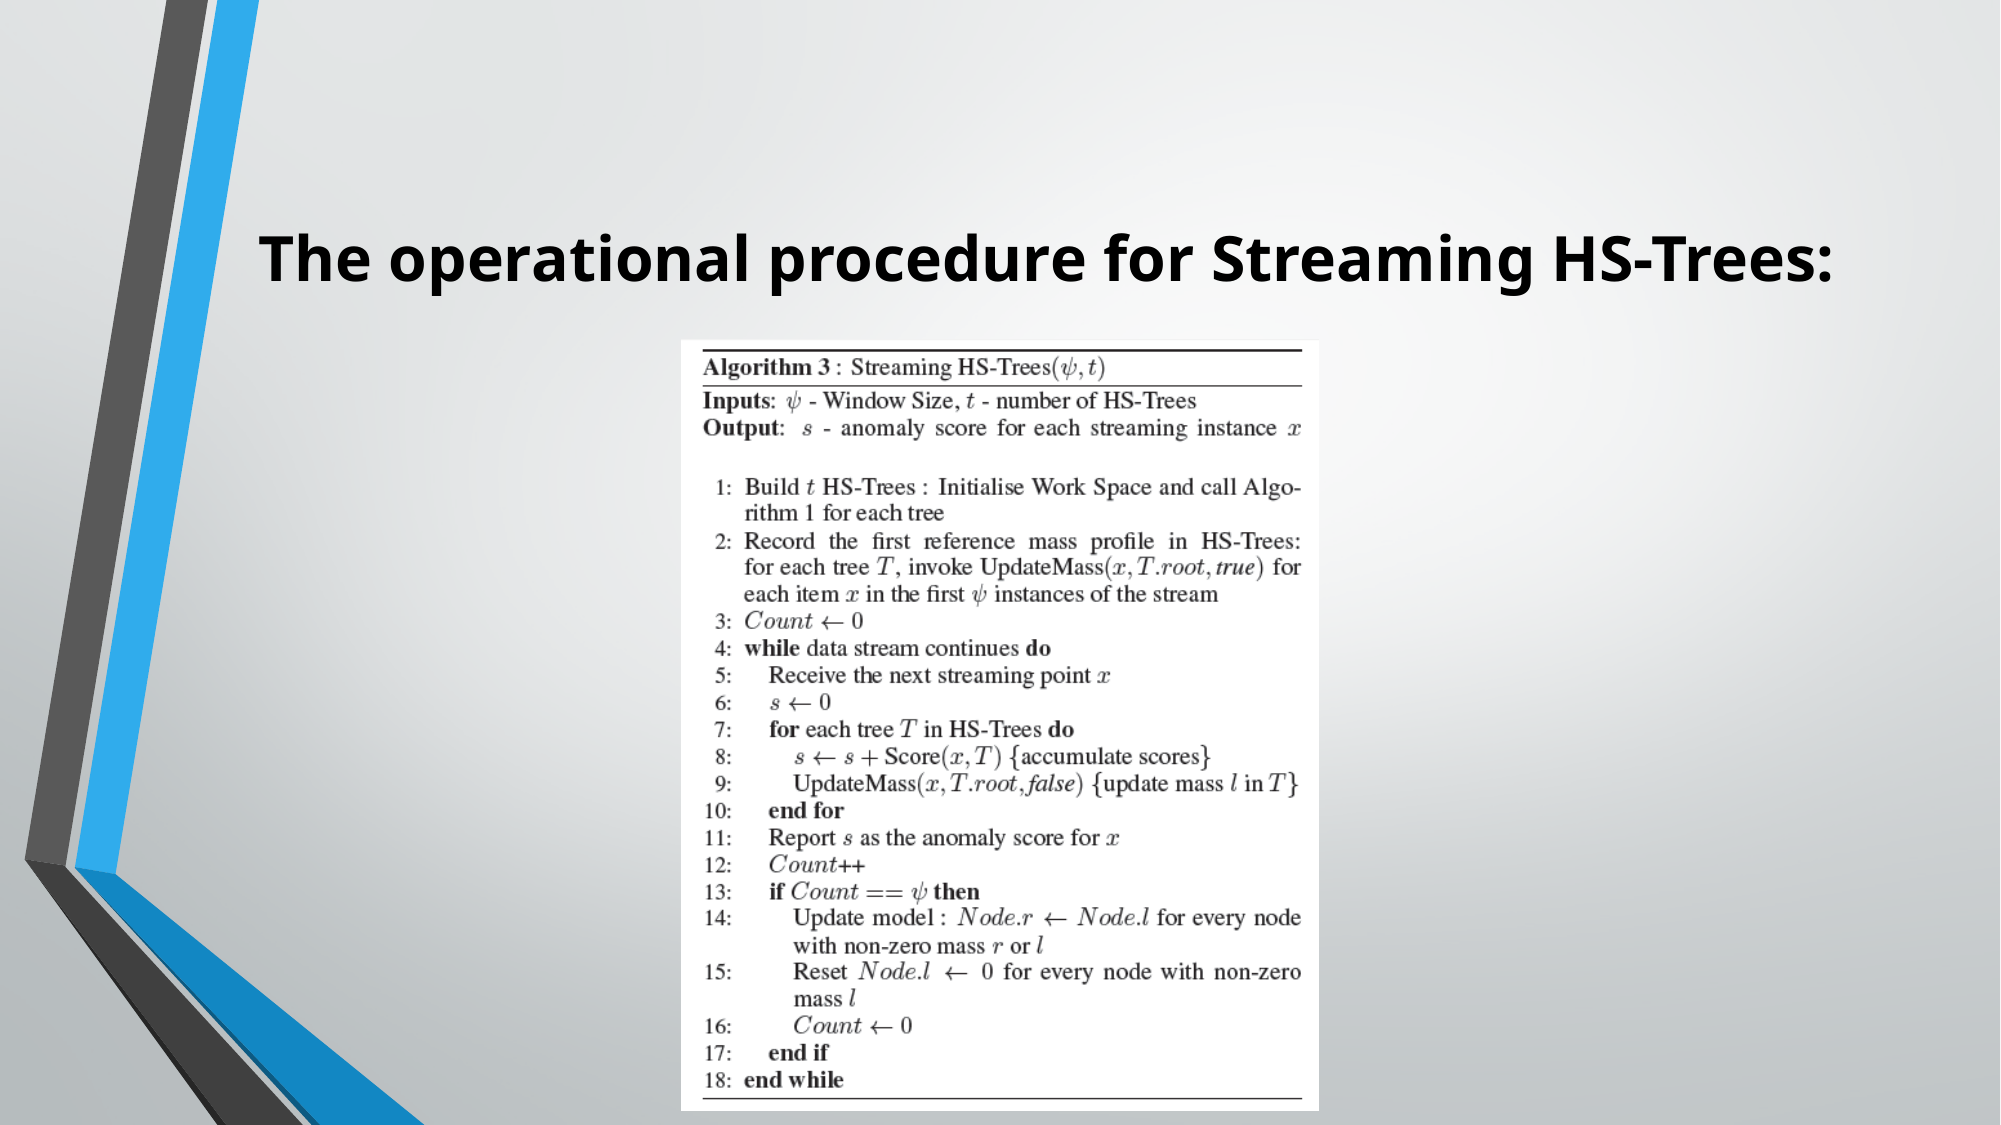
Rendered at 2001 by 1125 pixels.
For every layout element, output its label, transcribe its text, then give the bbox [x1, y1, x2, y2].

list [681, 339, 1319, 1111]
title The operational procedure for Streaming HS-Trees: [243, 112, 1887, 400]
